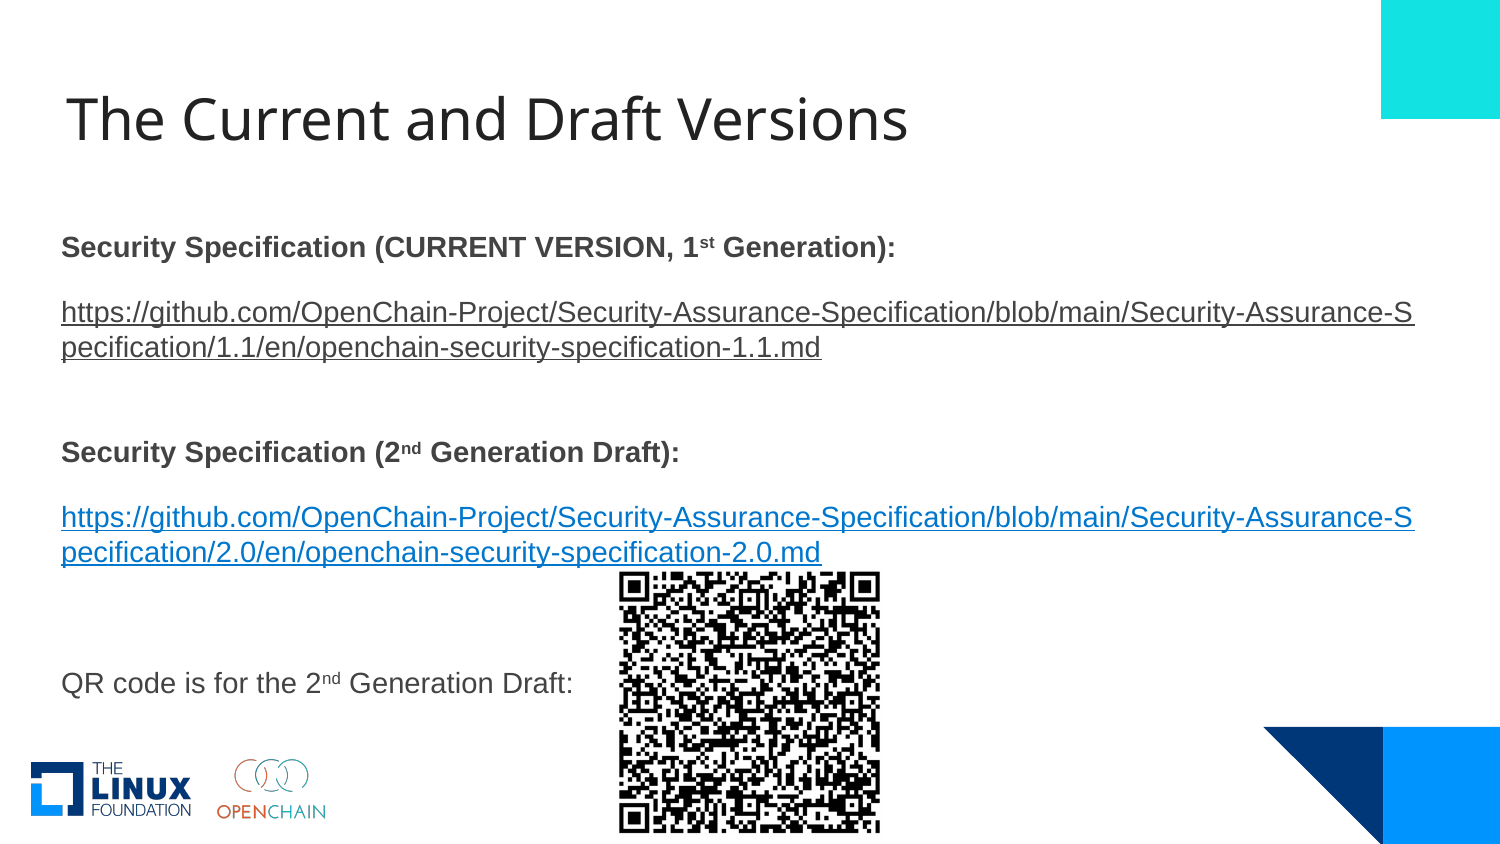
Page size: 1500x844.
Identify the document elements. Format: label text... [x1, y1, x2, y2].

picture [215, 757, 327, 821]
title The Current and Draft Versions [51, 67, 1449, 167]
picture [31, 762, 191, 816]
list Security Specification (CURRENT VERSION, 1st Generation): https://github.com/OpenChain-Project/Security-Assurance-Specification/blob/main/Security-Assurance-Specification/1.1/en/openchain-security-specification-1.1.md Security Specification (2nd Generation Draft): https://github.com/OpenChain-Project/Security-Assurance-Specification/blob/main/Security-Assurance-Specification/2.0/en/openchain-security-specification-2.0.md QR code is for the 2nd Generation Draft: [46, 207, 1444, 756]
picture [614, 567, 886, 837]
